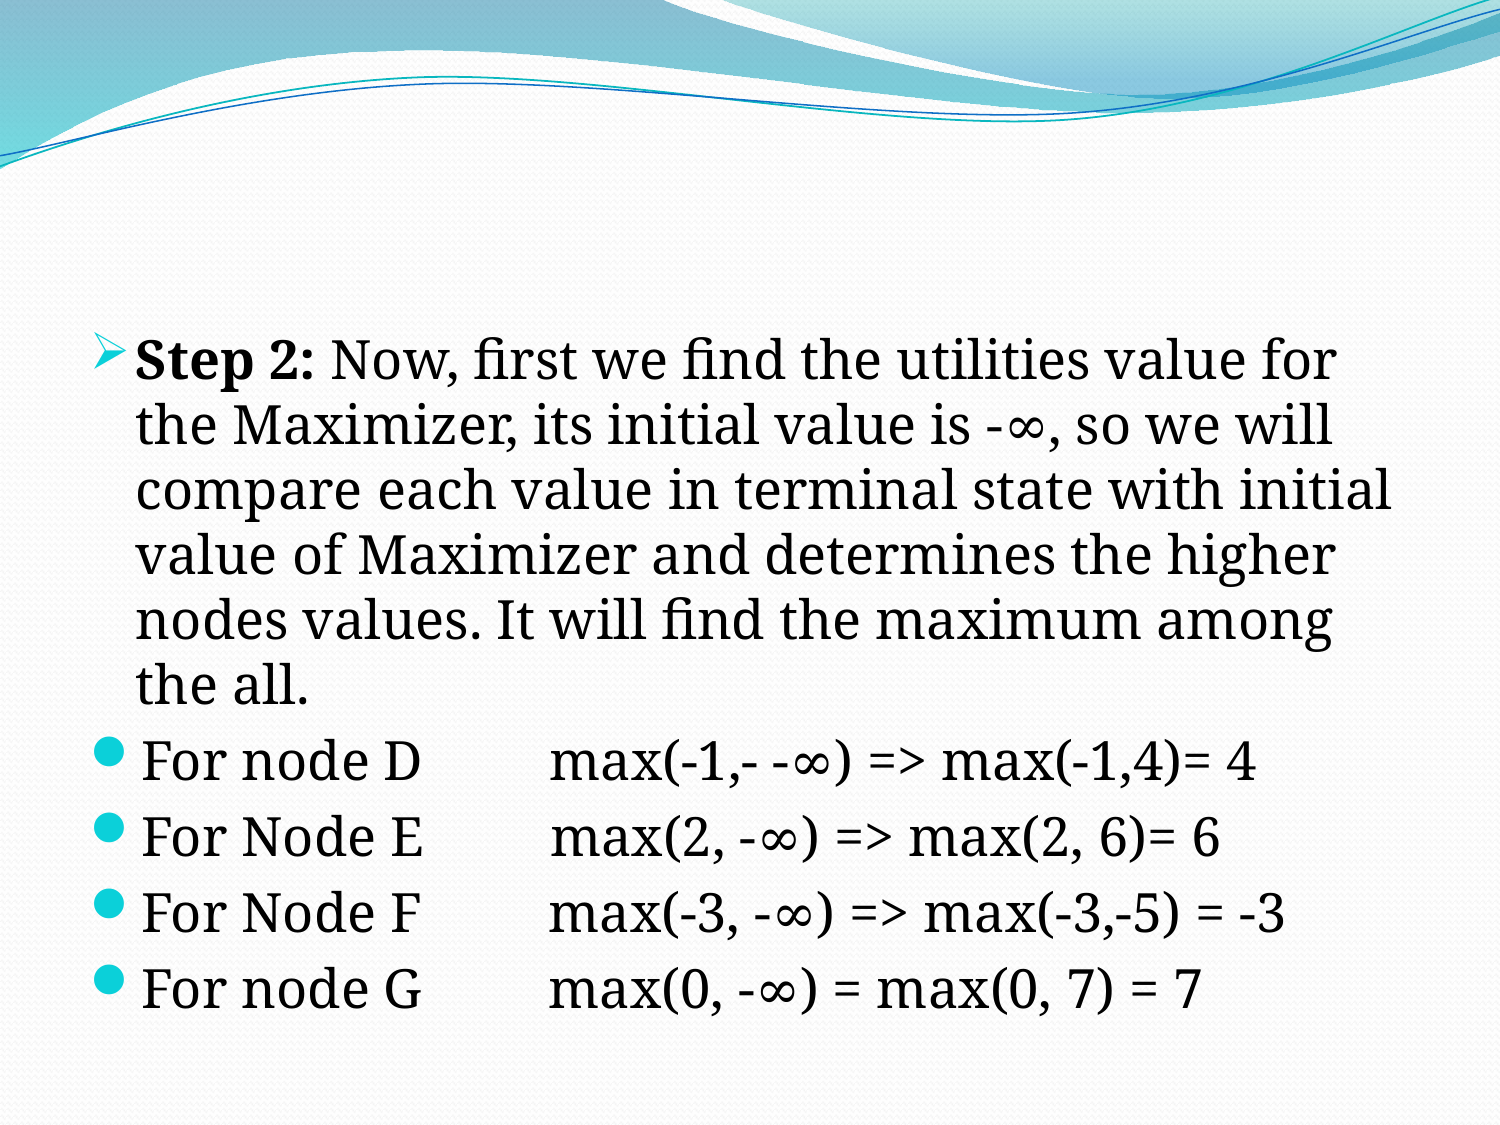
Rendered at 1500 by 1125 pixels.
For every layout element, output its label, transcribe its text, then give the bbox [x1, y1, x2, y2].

list Step 2: Now, first we find the utilities value for the Maximizer, its initial value is -∞, so we will compare each value in terminal state with initial value of Maximizer and determines the higher nodes values. It will find the maximum among the all. For node D max(-1,- -∞) => max(-1,4)= 4 For Node E max(2, -∞) => max(2, 6)= 6 For Node F max(-3, -∞) => max(-3,-5) = -3 For node G max(0, -∞) = max(0, 7) = 7 [75, 317, 1425, 1038]
